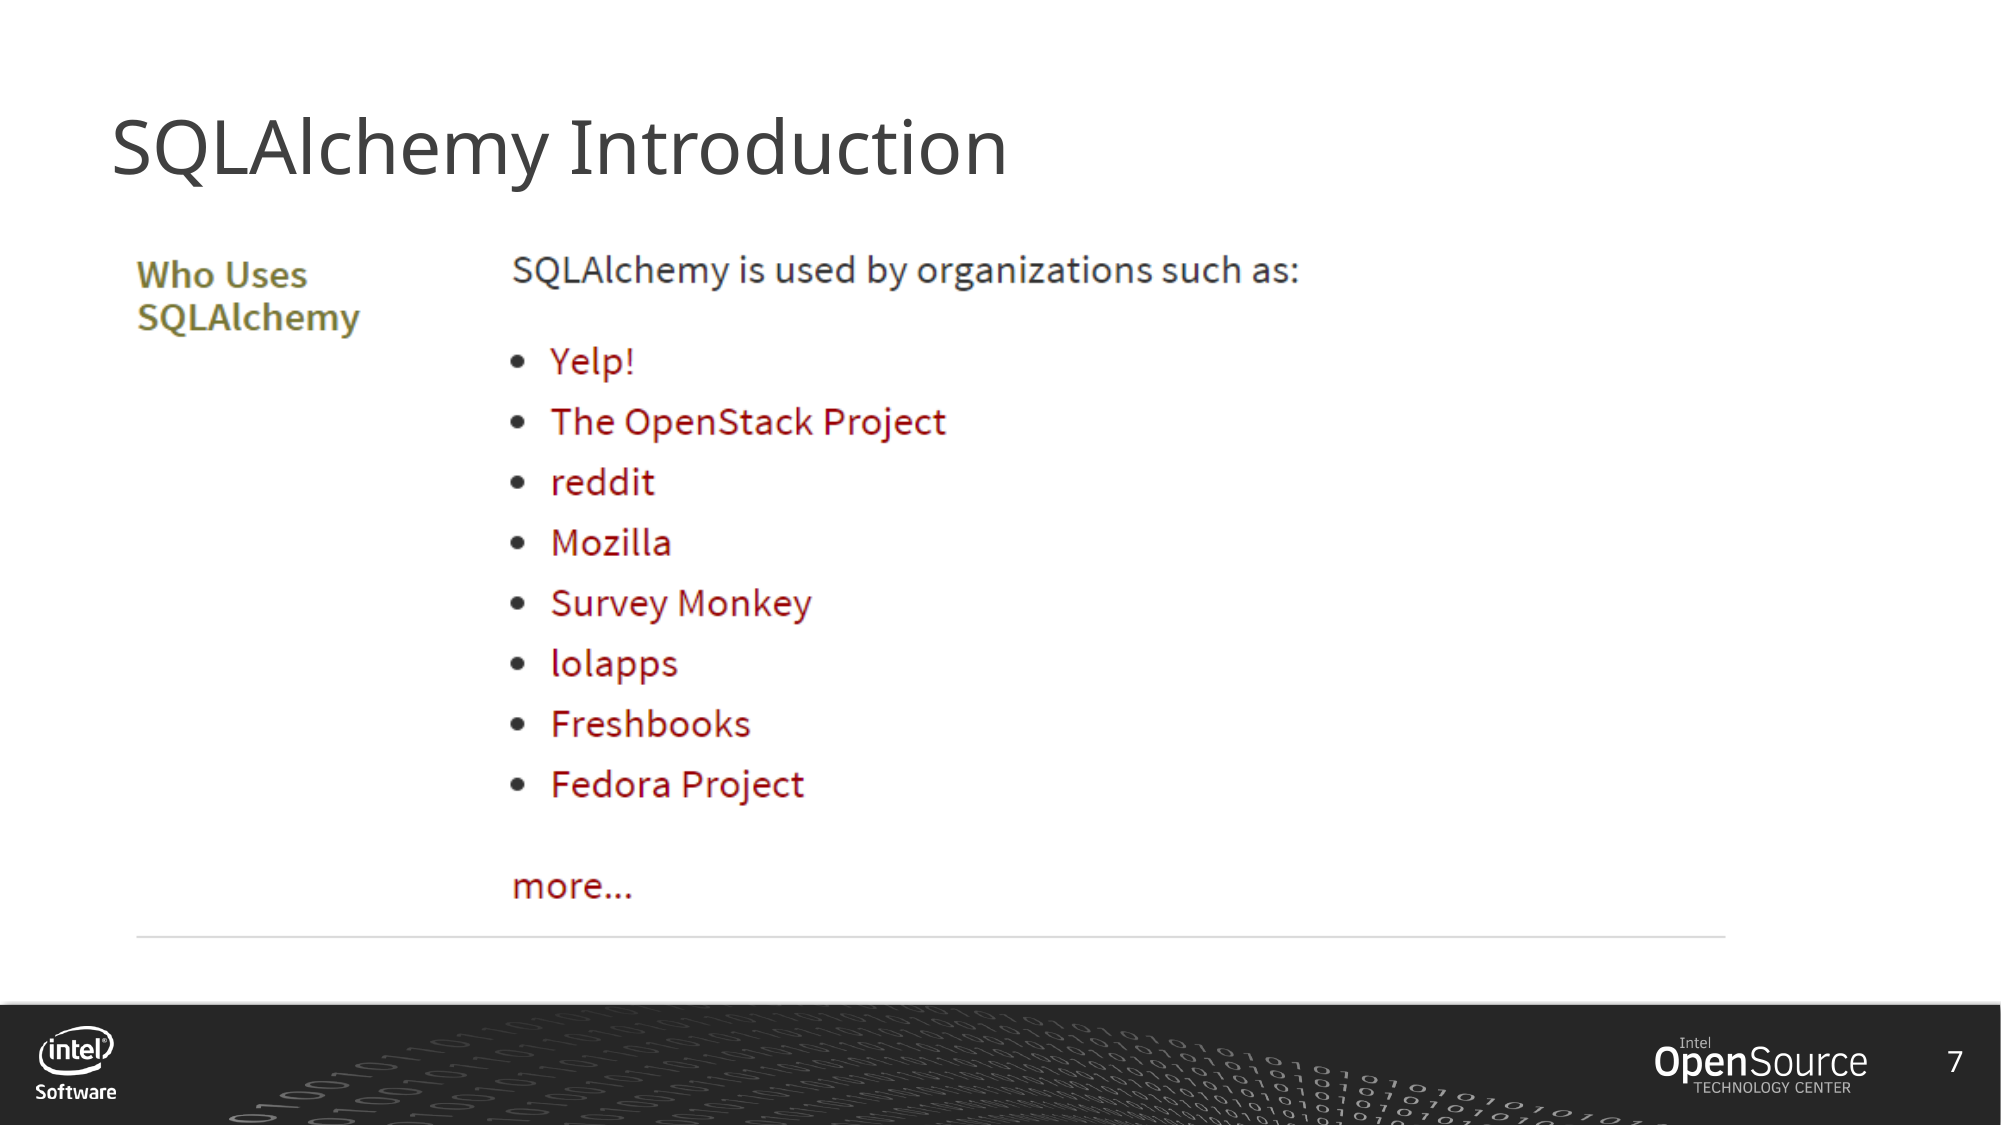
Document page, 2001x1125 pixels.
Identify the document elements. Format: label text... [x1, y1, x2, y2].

picture [36, 1004, 1903, 1125]
title SQLAlchemy Introduction [111, 99, 1522, 212]
picture [110, 212, 1738, 943]
